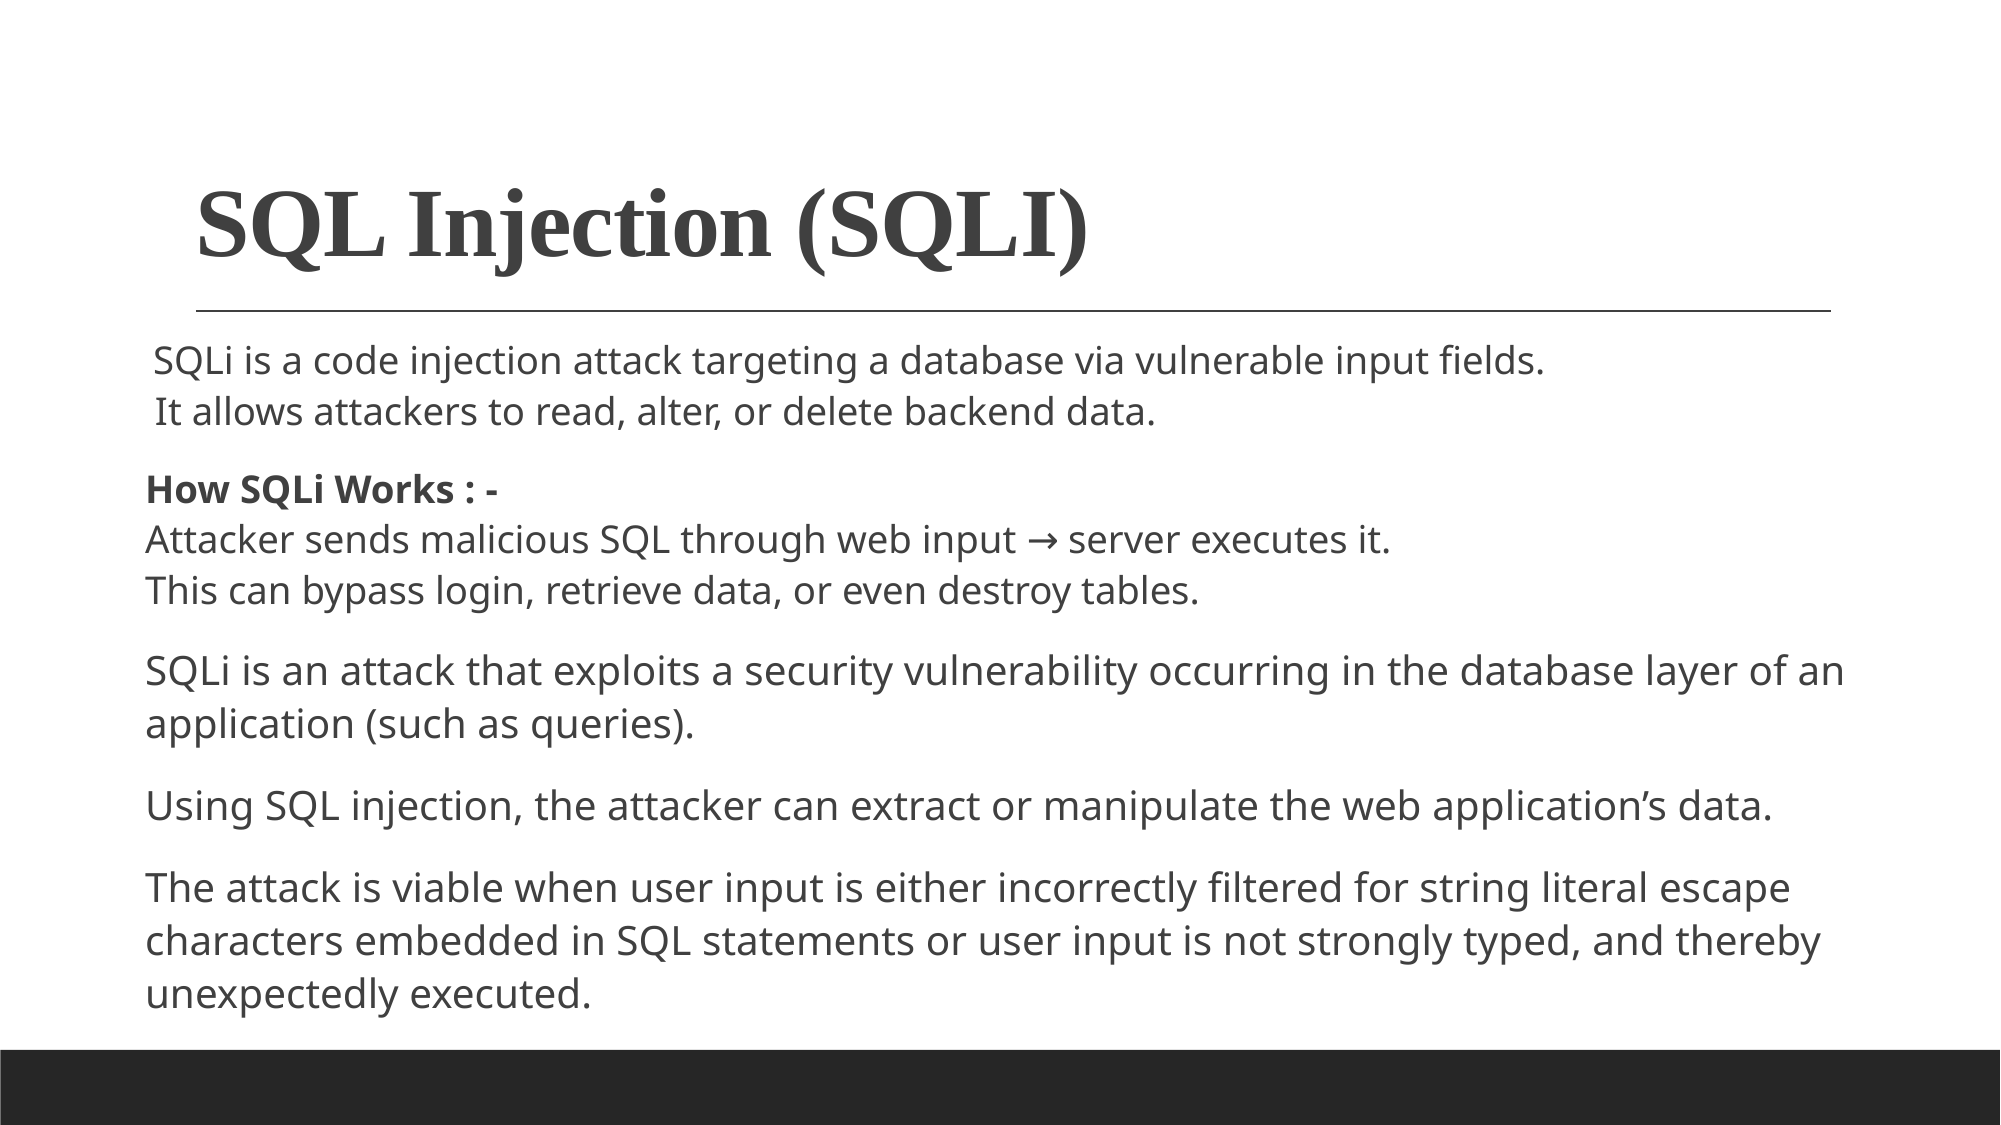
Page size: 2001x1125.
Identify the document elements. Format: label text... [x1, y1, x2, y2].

title SQL Injection (SQLI) [180, 47, 1830, 285]
list SQLi is a code injection attack targeting a database via vulnerable input fields. It allows attackers to read, alter, or delete backend data. How SQLi Works : - Attacker sends malicious SQL through web input → server executes it. This can bypass login, retrieve data, or even destroy tables. SQLi is an attack that exploits a security vulnerability occurring in the database layer of an application (such as queries). Using SQL injection, the attacker can extract or manipulate the web application’s data. The attack is viable when user input is either incorrectly filtered for string literal escape characters embedded in SQL statements or user input is not strongly typed, and thereby unexpectedly executed. [130, 324, 1909, 1026]
